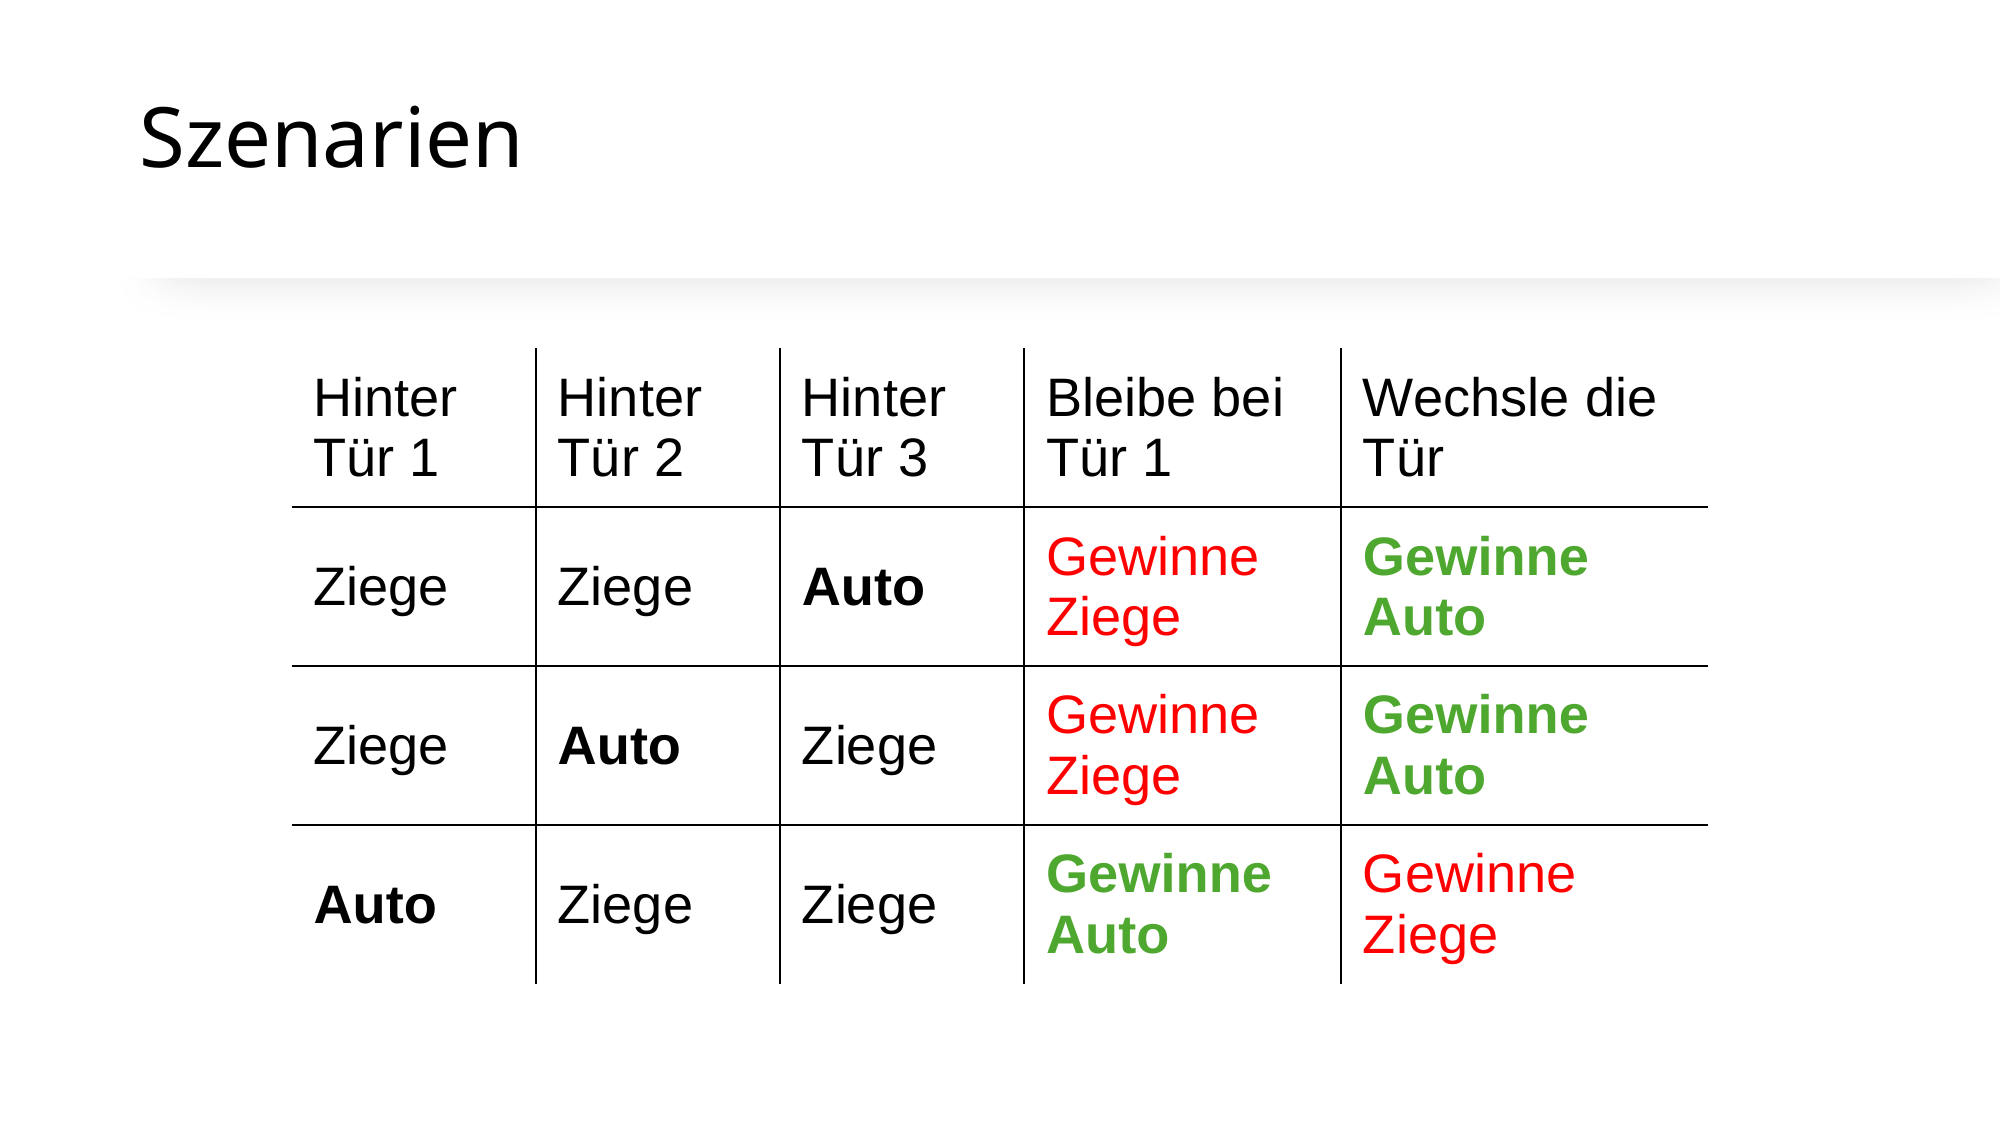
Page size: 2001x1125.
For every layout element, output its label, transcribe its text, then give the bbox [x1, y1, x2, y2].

table_header Wechsle die Tür [1342, 348, 1708, 506]
text_box [0, 0, 2000, 280]
text_box [0, 280, 2000, 1125]
table_cell Ziege [781, 667, 1023, 824]
title Szenarien [124, 45, 1844, 236]
table_cell Gewinne Auto [1342, 508, 1708, 665]
table_cell Ziege [292, 508, 535, 665]
table_cell Ziege [781, 826, 1023, 984]
table_cell Ziege [537, 826, 779, 984]
table_cell Gewinne Ziege [1025, 508, 1340, 665]
table_cell Gewinne Auto [1025, 826, 1340, 984]
table_cell Gewinne Ziege [1025, 667, 1340, 824]
table_cell Ziege [537, 508, 779, 665]
table_cell Gewinne Ziege [1342, 826, 1708, 984]
table_cell Gewinne Auto [1342, 667, 1708, 824]
table_cell Ziege [292, 667, 535, 824]
table_header Hinter Tür 3 [781, 348, 1023, 506]
table_header Hinter Tür 1 [292, 348, 535, 506]
table_cell Auto [292, 826, 535, 984]
table_header Bleibe bei Tür 1 [1025, 348, 1340, 506]
table_cell Auto [781, 508, 1023, 665]
table_header Hinter Tür 2 [537, 348, 779, 506]
table_cell Auto [537, 667, 779, 824]
